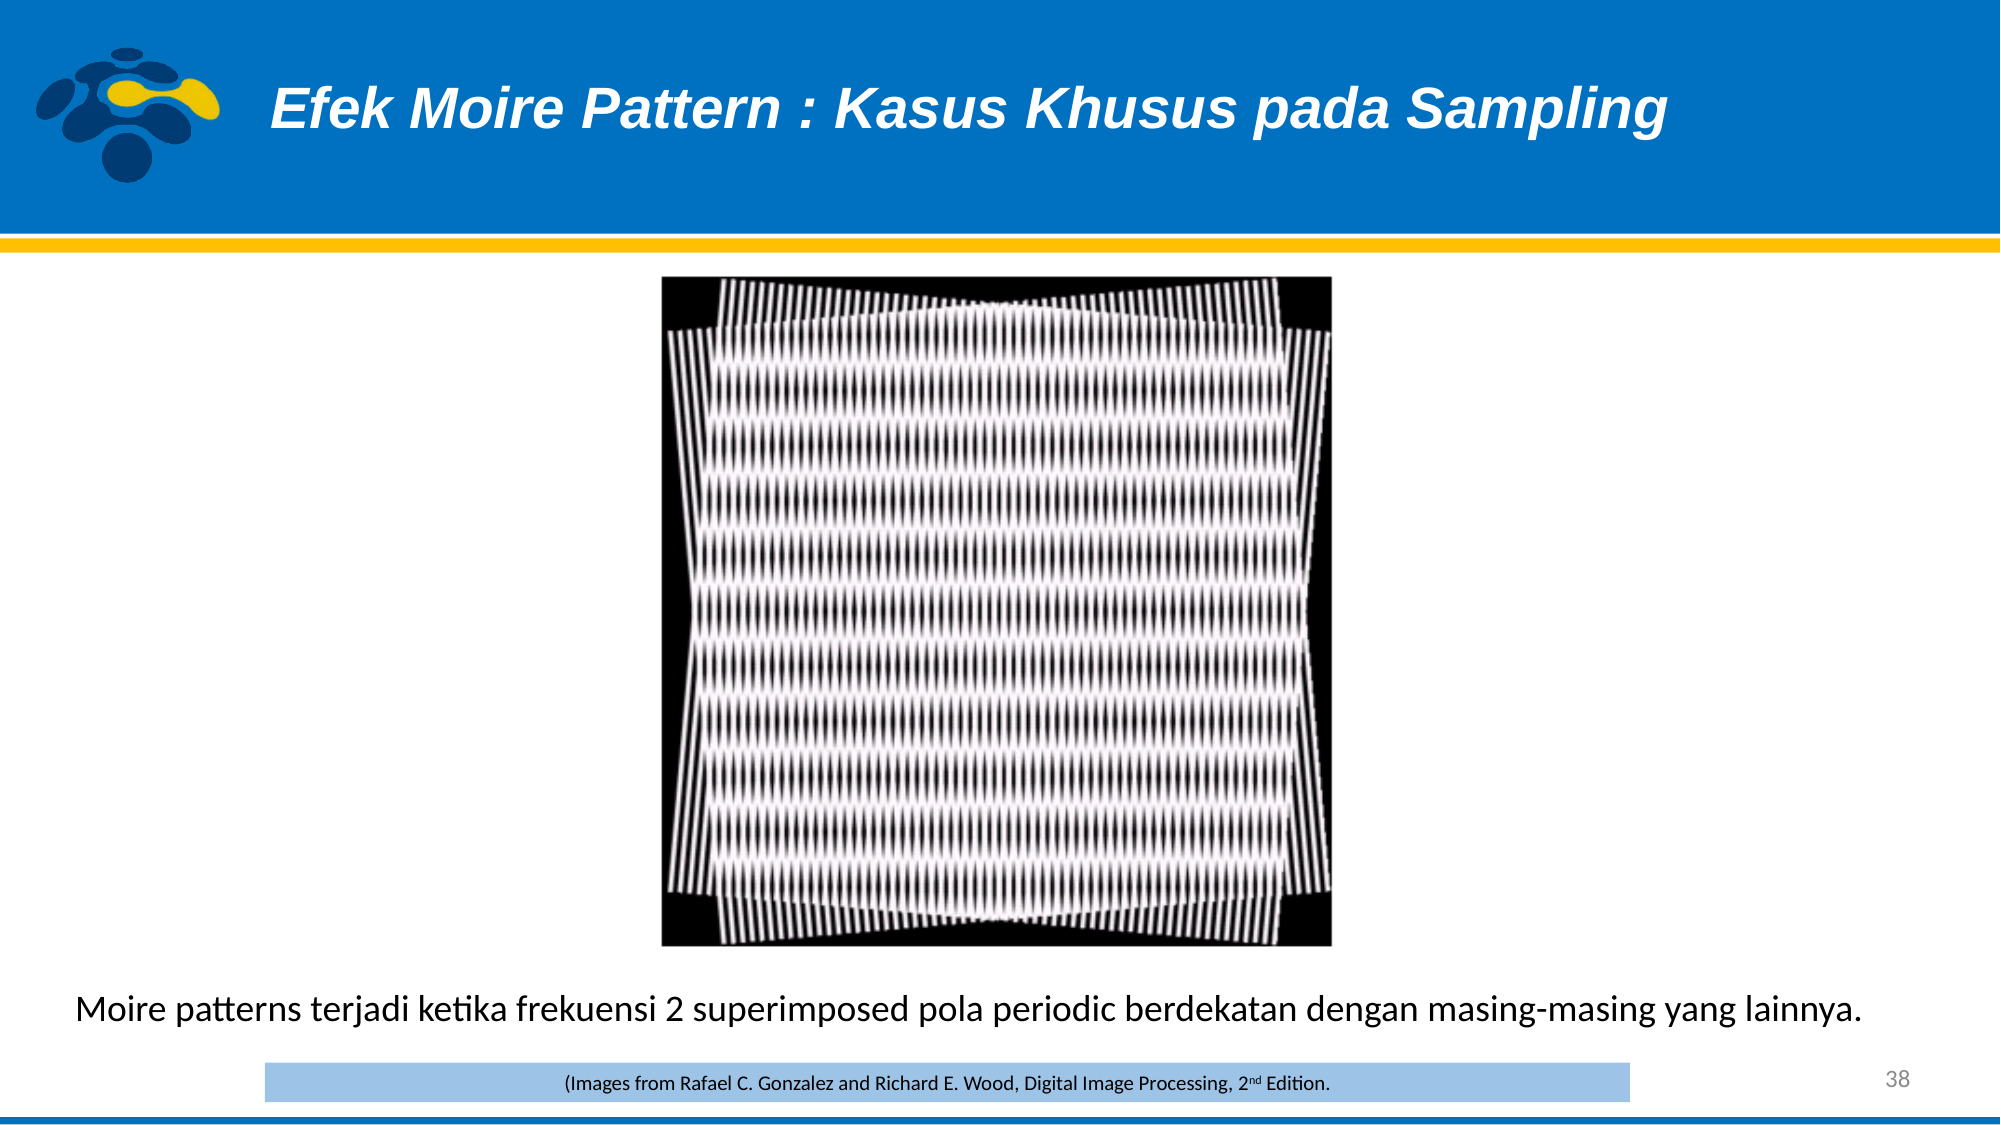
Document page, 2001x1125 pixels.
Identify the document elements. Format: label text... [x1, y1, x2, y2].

picture [357, 266, 1643, 954]
picture [32, 42, 222, 187]
text_box Moire patterns terjadi ketika frekuensi 2 superimposed pola periodic berdekatan dengan masing-masing yang lainnya. [60, 976, 1880, 1037]
text_box Efek Moire Pattern : Kasus Khusus pada Sampling [255, 62, 1685, 148]
text_box (Images from Rafael C. Gonzalez and Richard E. Wood, Digital Image Processing, 2nd Edition. [264, 1062, 1475, 1103]
slide_number 38 [1475, 1047, 1926, 1108]
